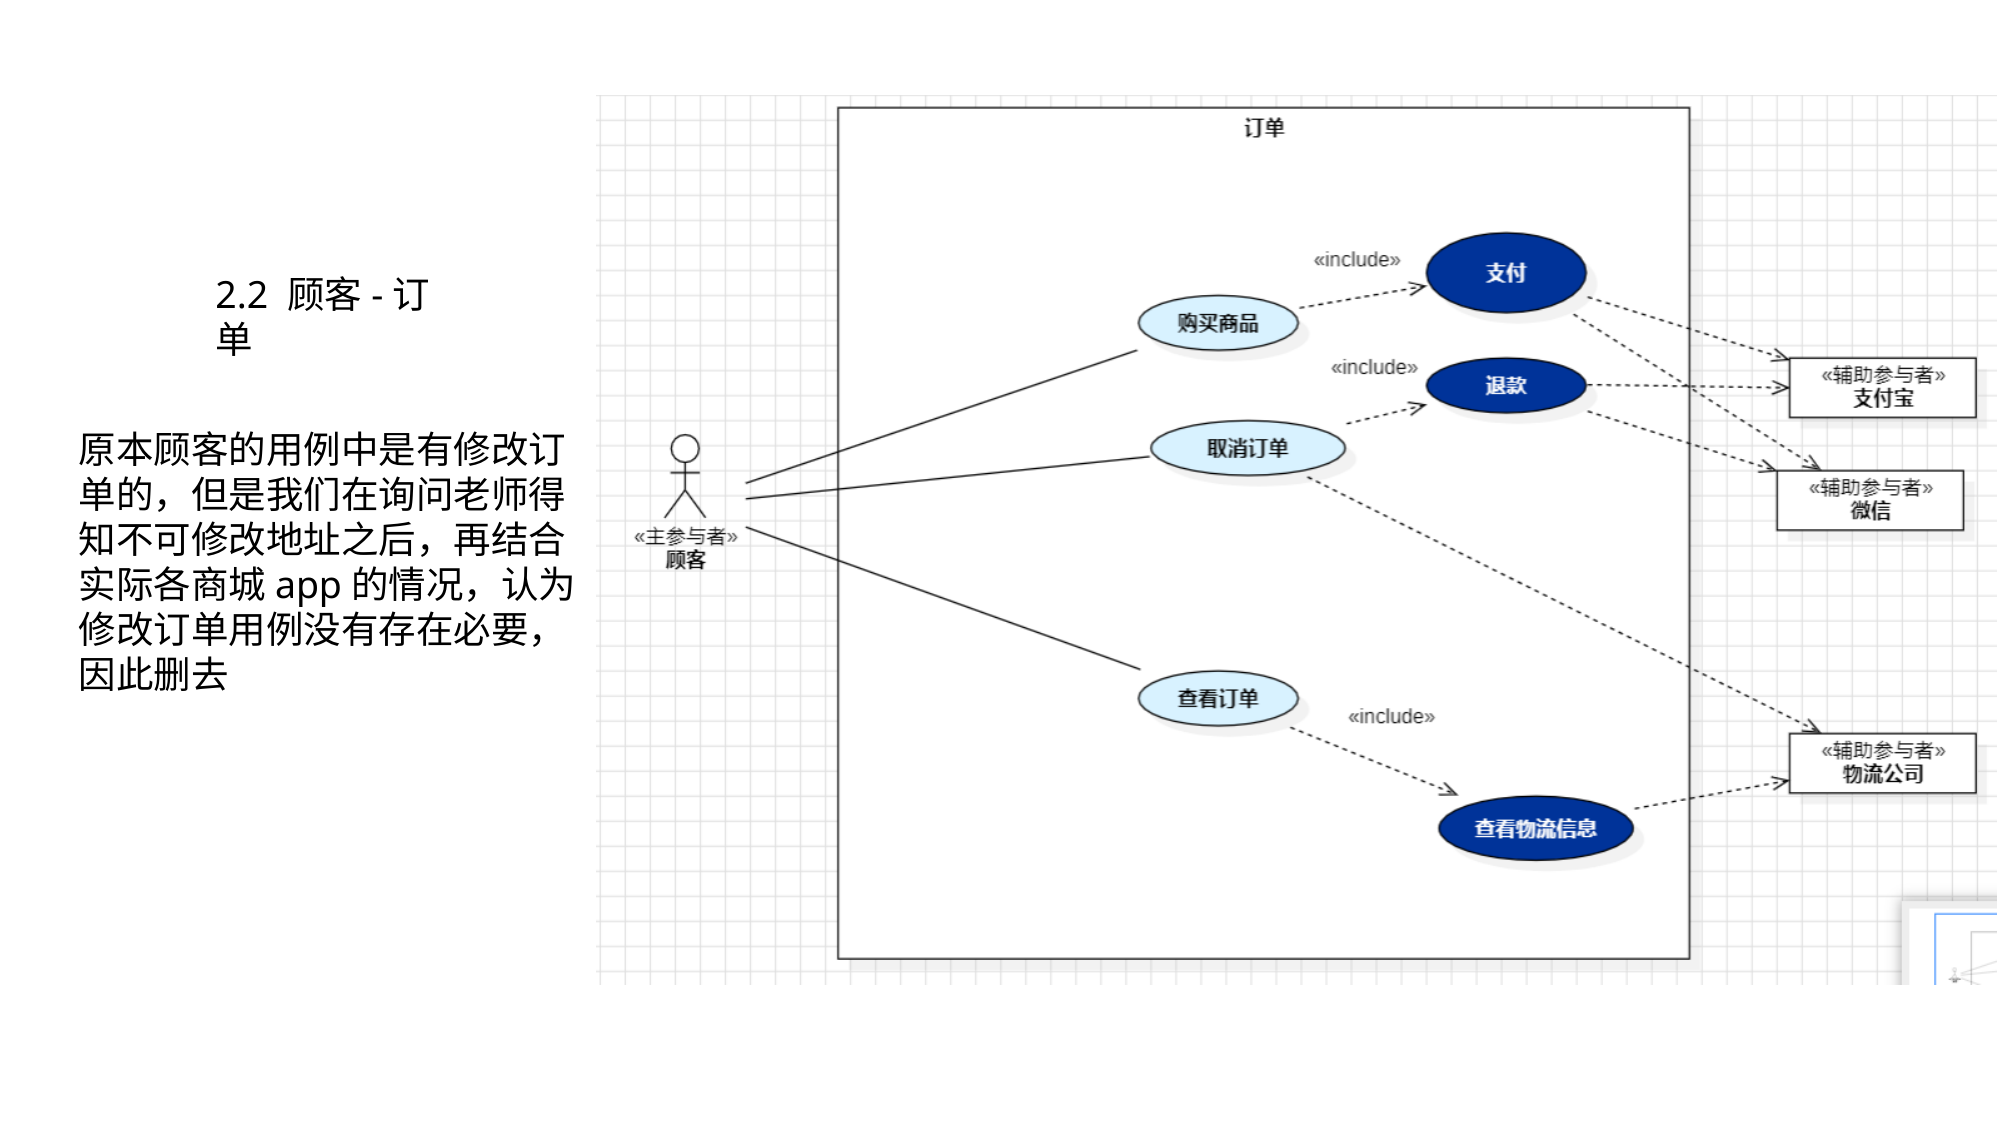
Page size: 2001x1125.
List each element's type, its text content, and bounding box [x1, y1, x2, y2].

picture [596, 95, 1997, 985]
text_box 原本顾客的用例中是有修改订单的，但是我们在询问老师得知不可修改地址之后，再结合实际各商城app的情况，认为修改订单用例没有存在必要，因此删去 [63, 418, 596, 704]
text_box 2.2 顾客-订单 [200, 263, 460, 369]
